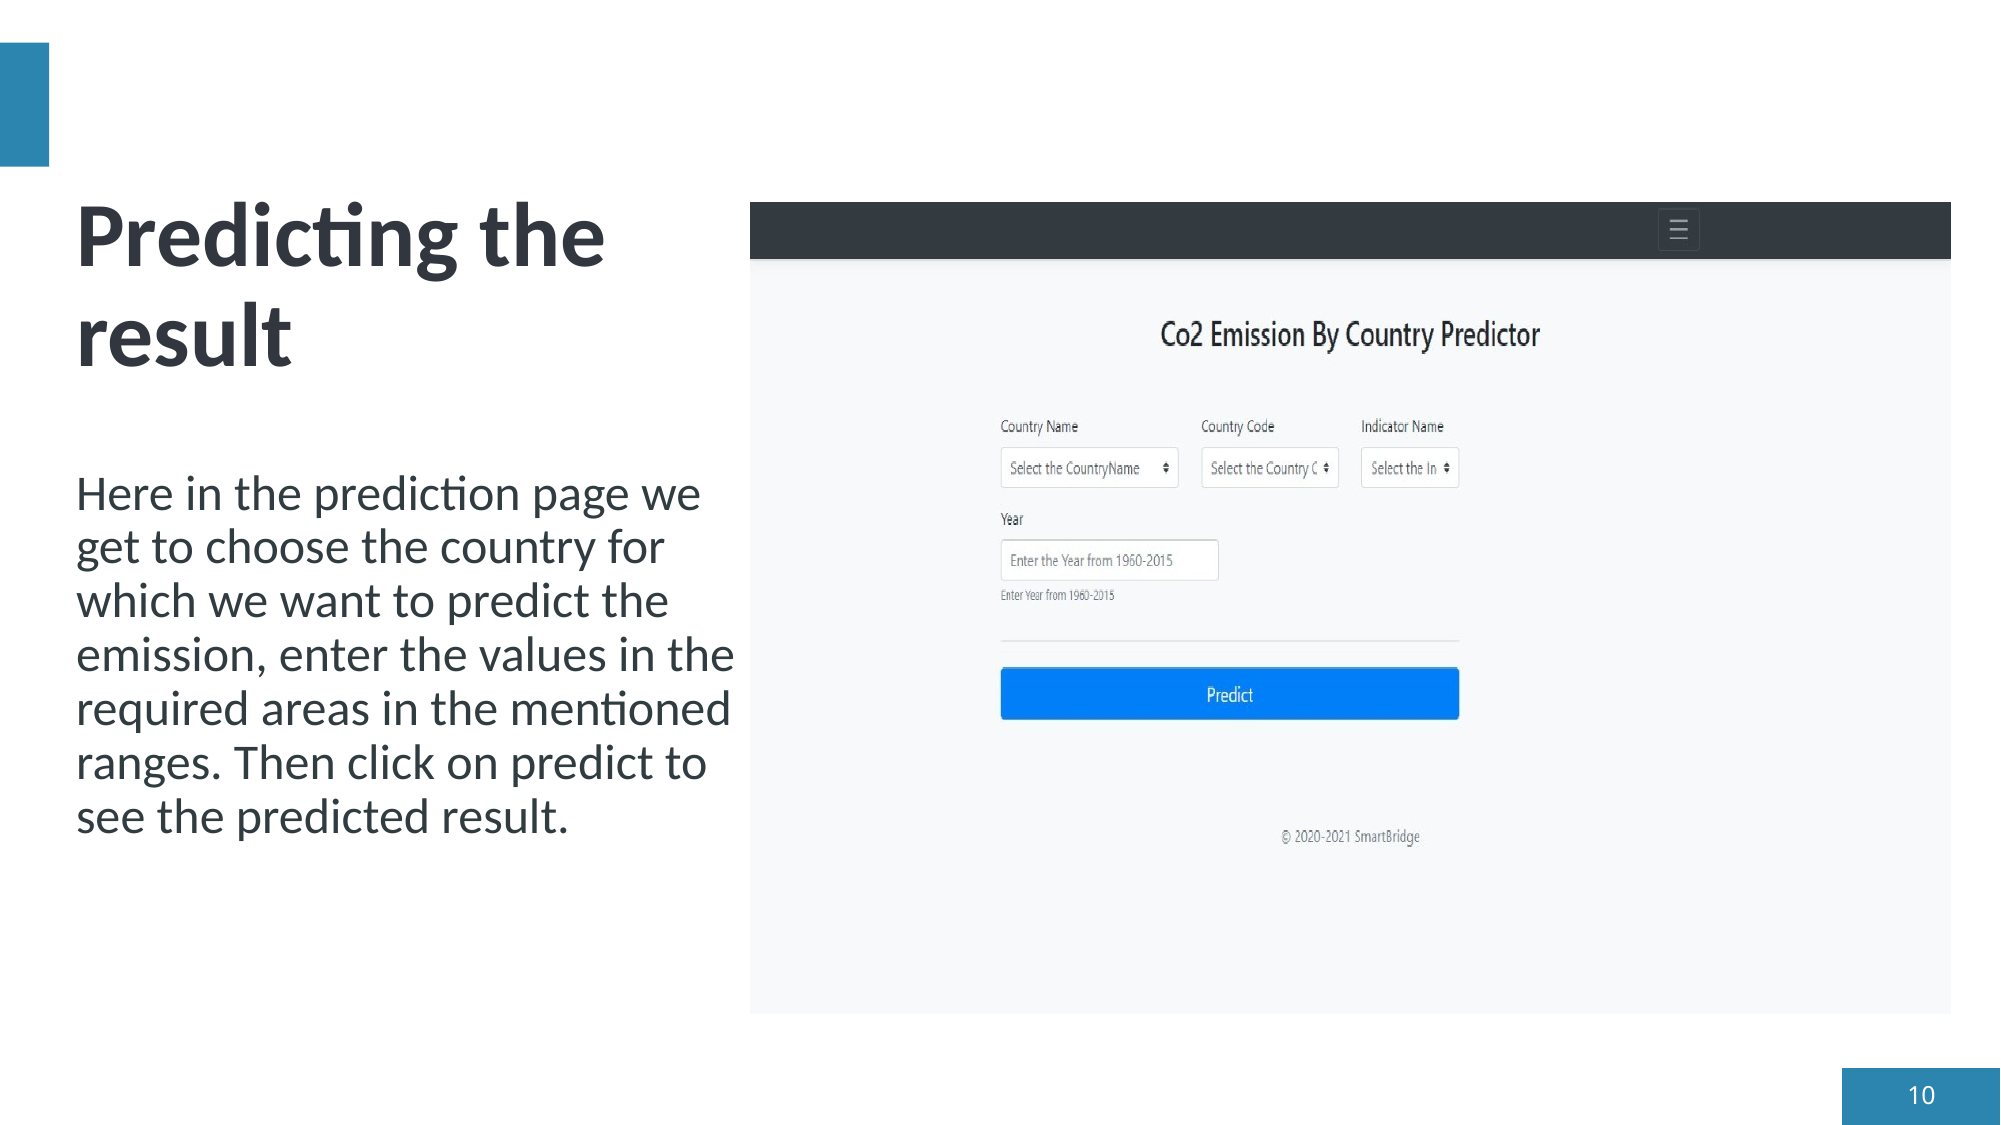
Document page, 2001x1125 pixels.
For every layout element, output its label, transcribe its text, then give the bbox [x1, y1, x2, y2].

slide_number 10 [1889, 1079, 1951, 1114]
title Predicting the result Here in the prediction page we get to choose the country for which we want to predict the emission, enter the values in the required areas in the mentioned ranges. Then click on predict to see the predicted result. [60, 42, 777, 1080]
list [749, 202, 1951, 1014]
